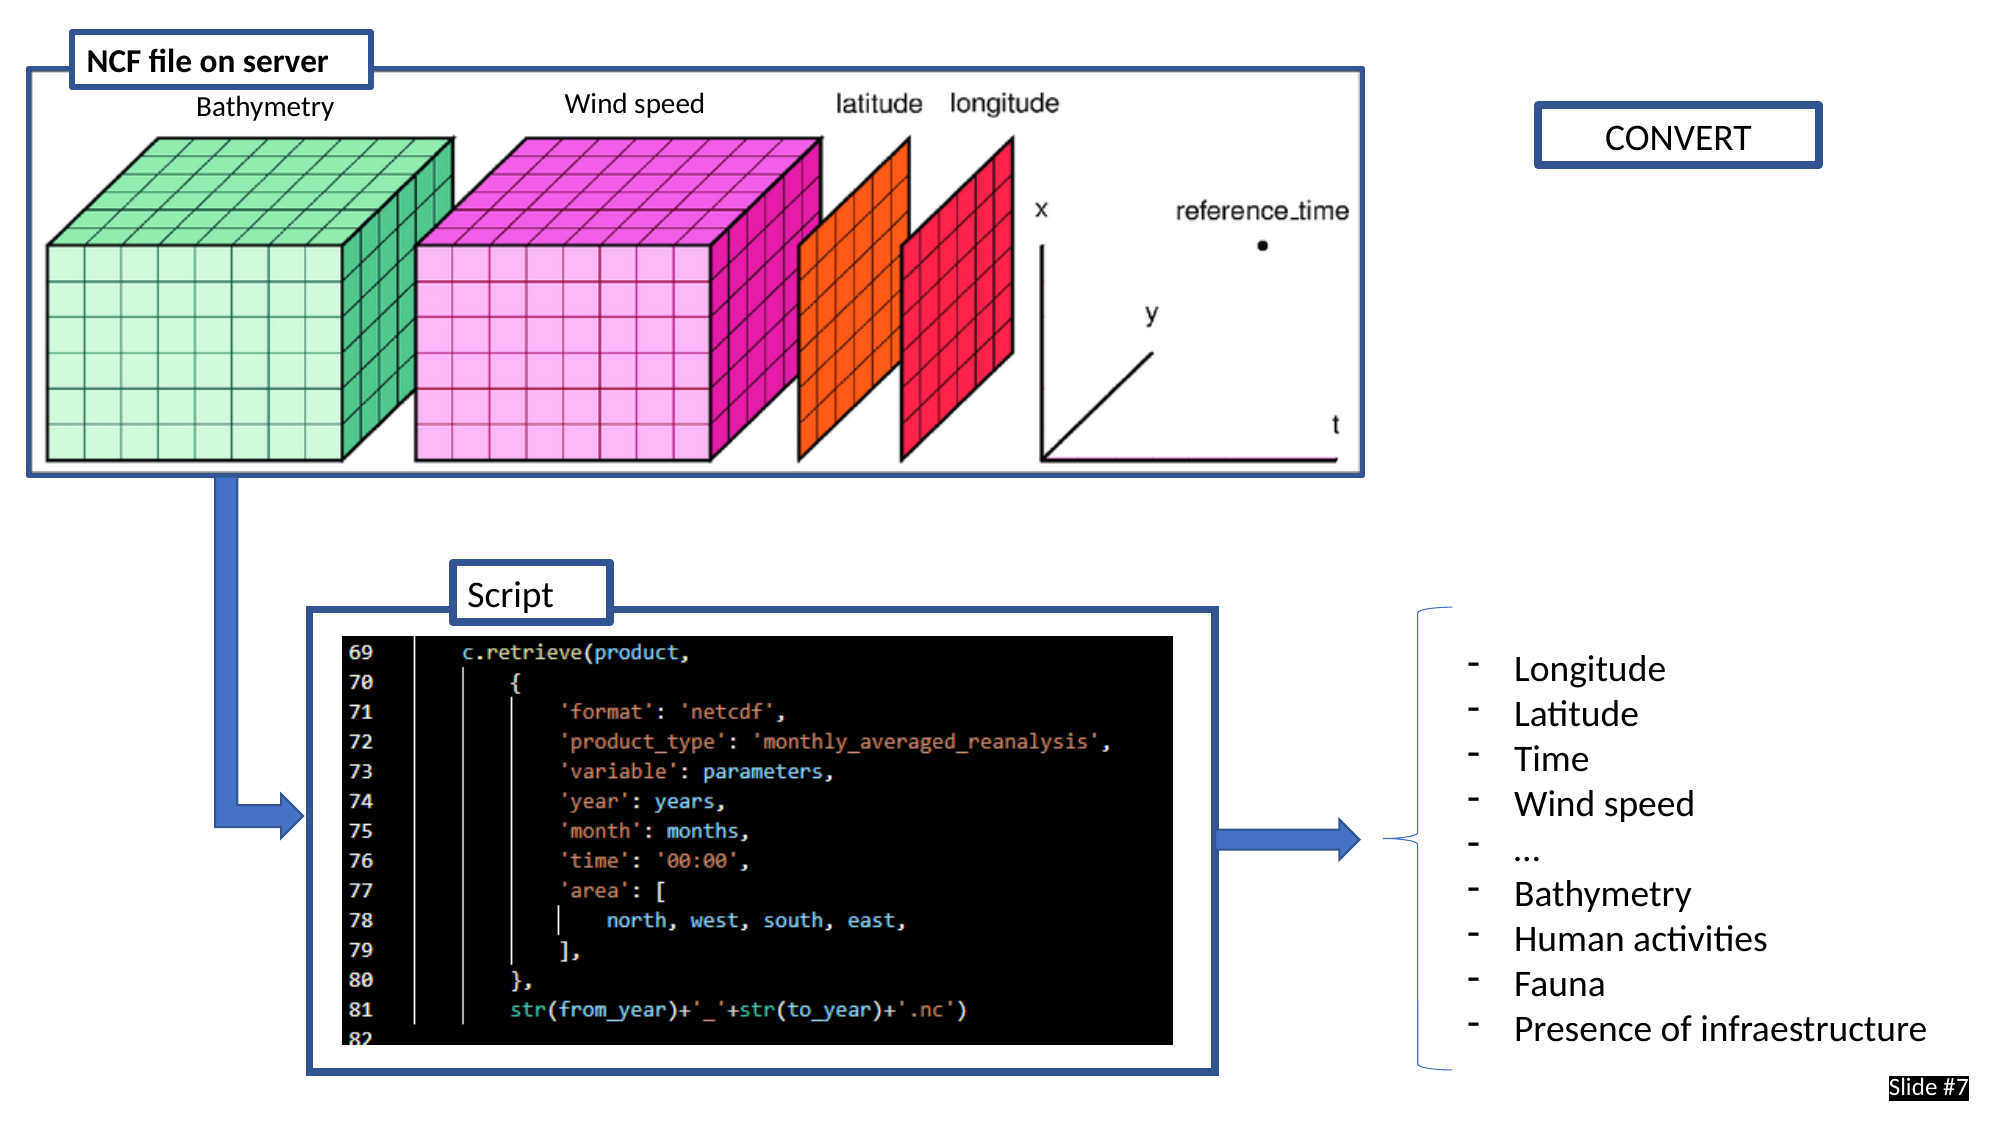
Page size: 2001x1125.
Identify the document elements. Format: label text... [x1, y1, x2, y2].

text_box Longitude Latitude Time Wind speed … Bathymetry Human activities Fauna Presence of infraestructure [1452, 636, 1945, 1057]
text_box [214, 475, 305, 841]
text_box [1382, 606, 1453, 1071]
text_box [1215, 817, 1361, 863]
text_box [31, 32, 1360, 473]
text_box CONVERT [1538, 105, 1819, 165]
text_box Slide #7 [1874, 1062, 2000, 1125]
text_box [309, 562, 1215, 1073]
